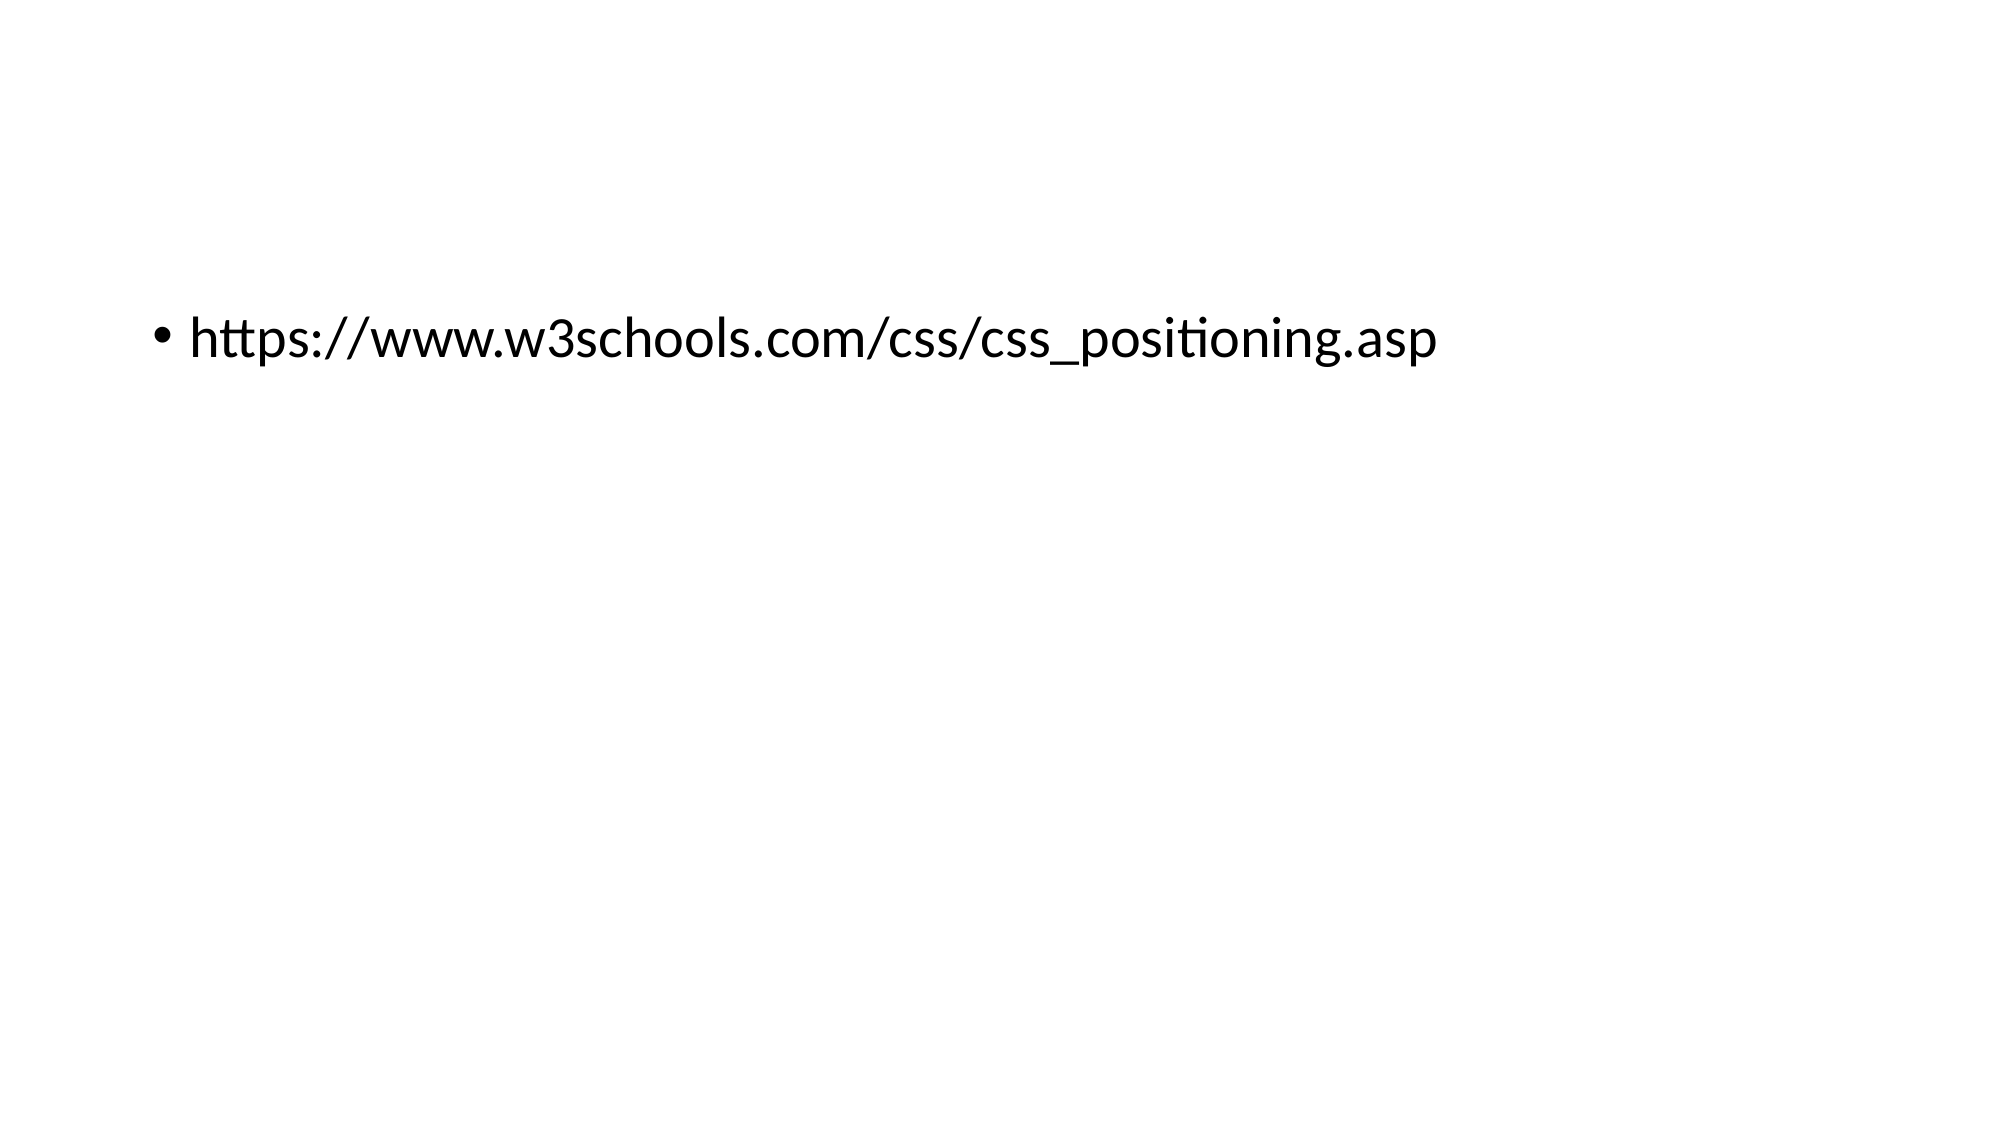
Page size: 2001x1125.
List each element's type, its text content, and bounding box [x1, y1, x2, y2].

list https://www.w3schools.com/css/css_positioning.asp [137, 299, 1863, 1014]
